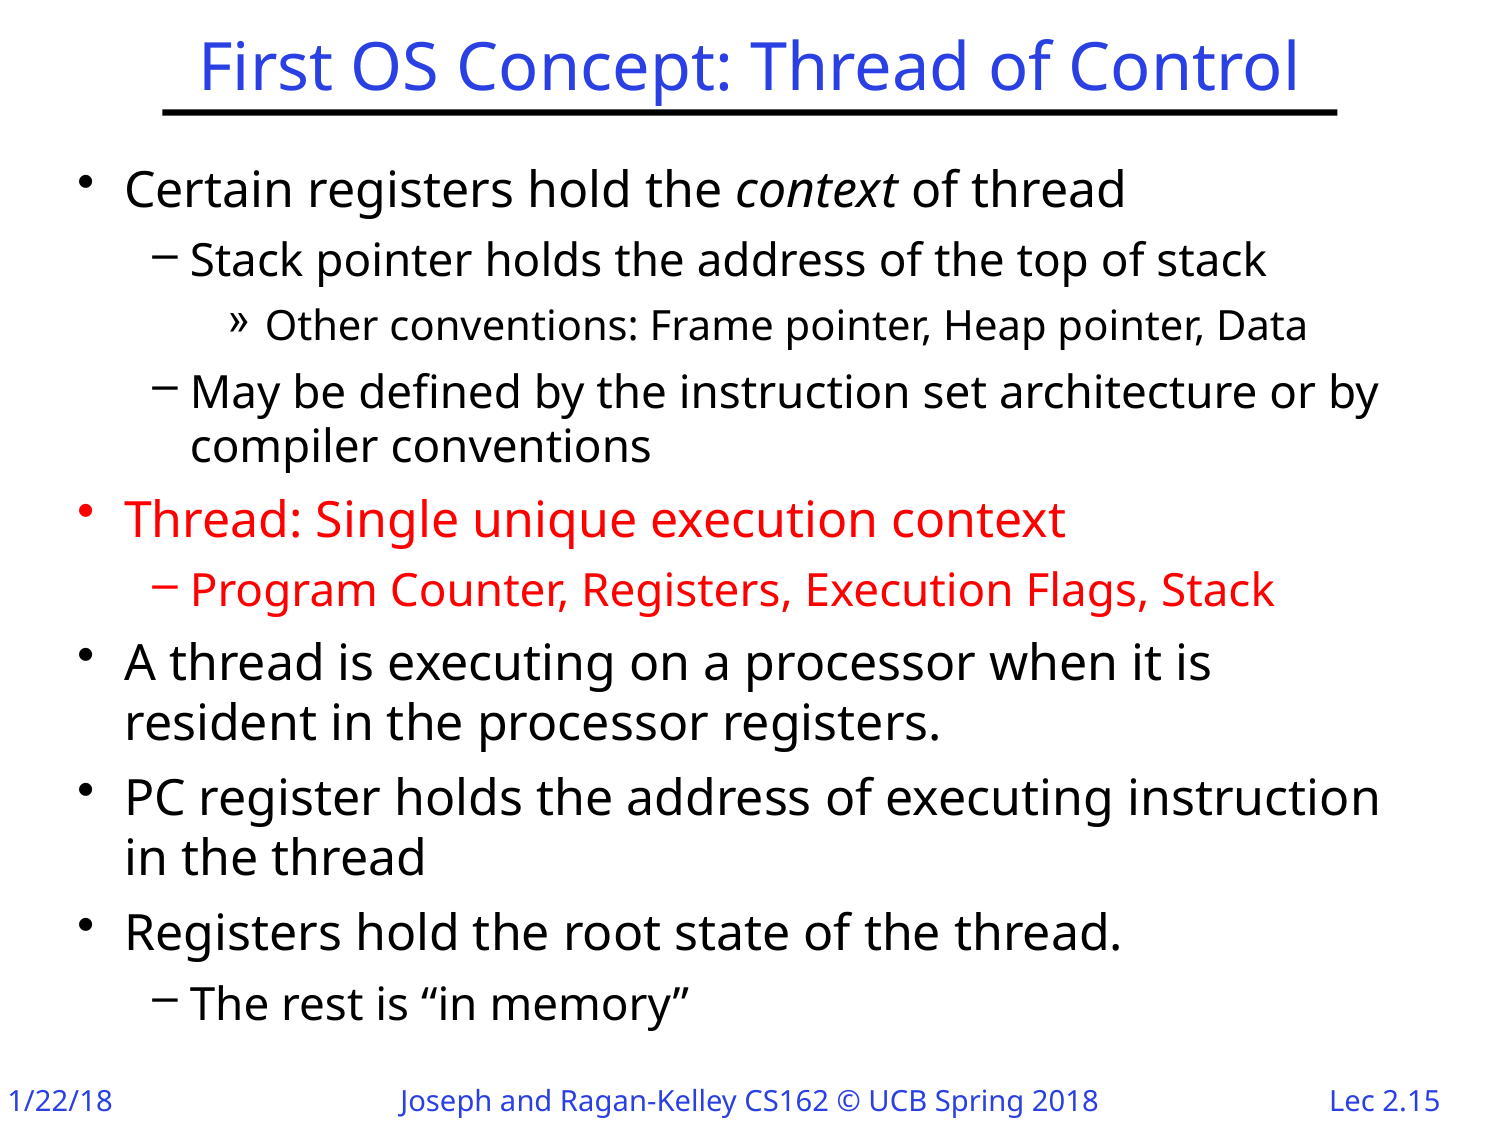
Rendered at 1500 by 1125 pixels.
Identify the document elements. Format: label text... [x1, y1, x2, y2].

list Certain registers hold the context of thread Stack pointer holds the address of the top of stack Other conventions: Frame pointer, Heap pointer, Data May be defined by the instruction set architecture or by compiler conventions Thread: Single unique execution context Program Counter, Registers, Execution Flags, Stack A thread is executing on a processor when it is resident in the processor registers. PC register holds the address of executing instruction in the thread Registers hold the root state of the thread. The rest is “in memory” [62, 149, 1400, 1088]
title First OS Concept: Thread of Control [162, 24, 1338, 113]
